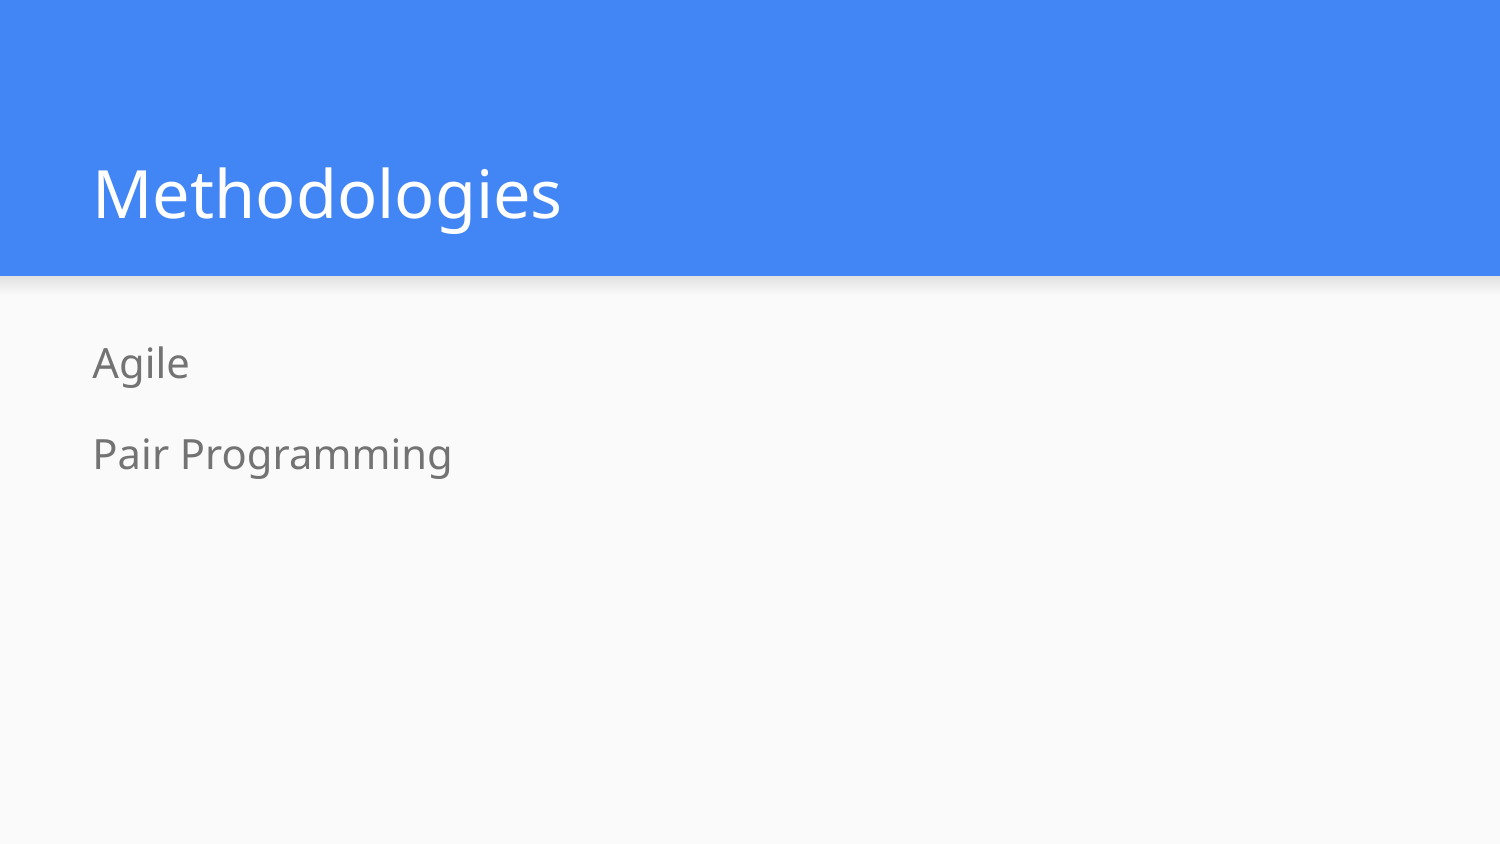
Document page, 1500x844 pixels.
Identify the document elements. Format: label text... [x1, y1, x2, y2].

title Methodologies [77, 121, 1427, 248]
list Agile Pair Programming [77, 314, 1427, 760]
